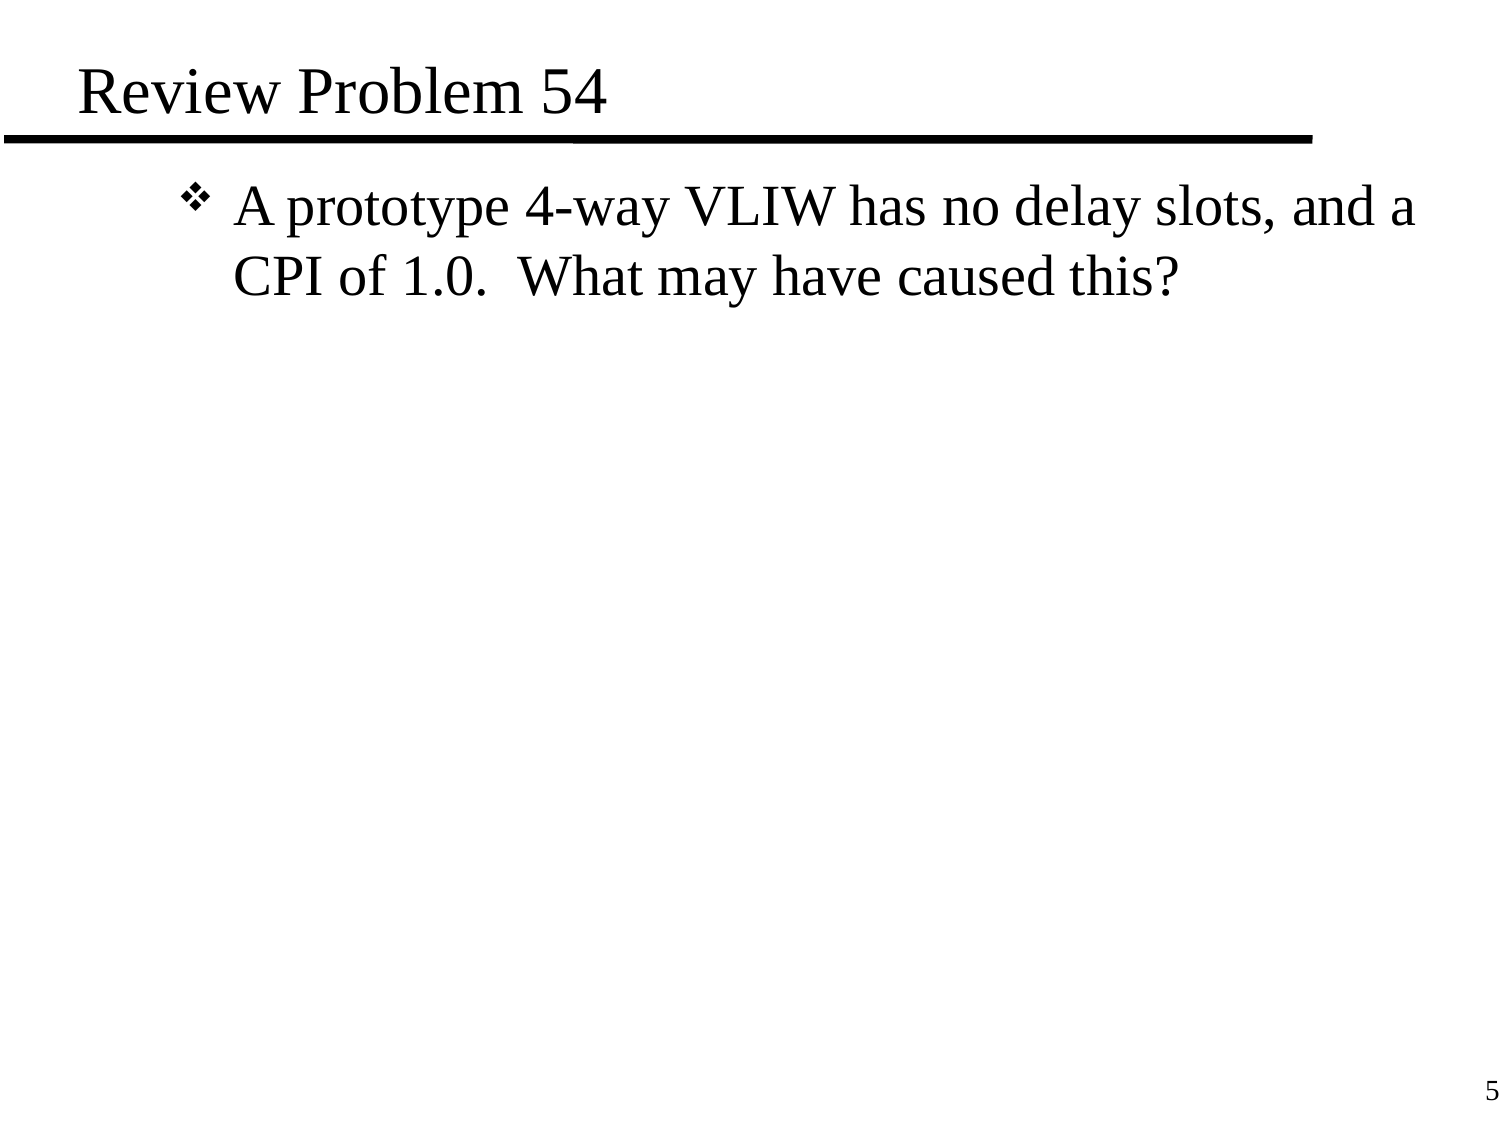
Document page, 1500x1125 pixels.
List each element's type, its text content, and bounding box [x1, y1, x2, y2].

list A prototype 4-way VLIW has no delay slots, and a CPI of 1.0. What may have caused this? [162, 159, 1438, 1040]
title Review Problem 54 [62, 50, 1332, 135]
